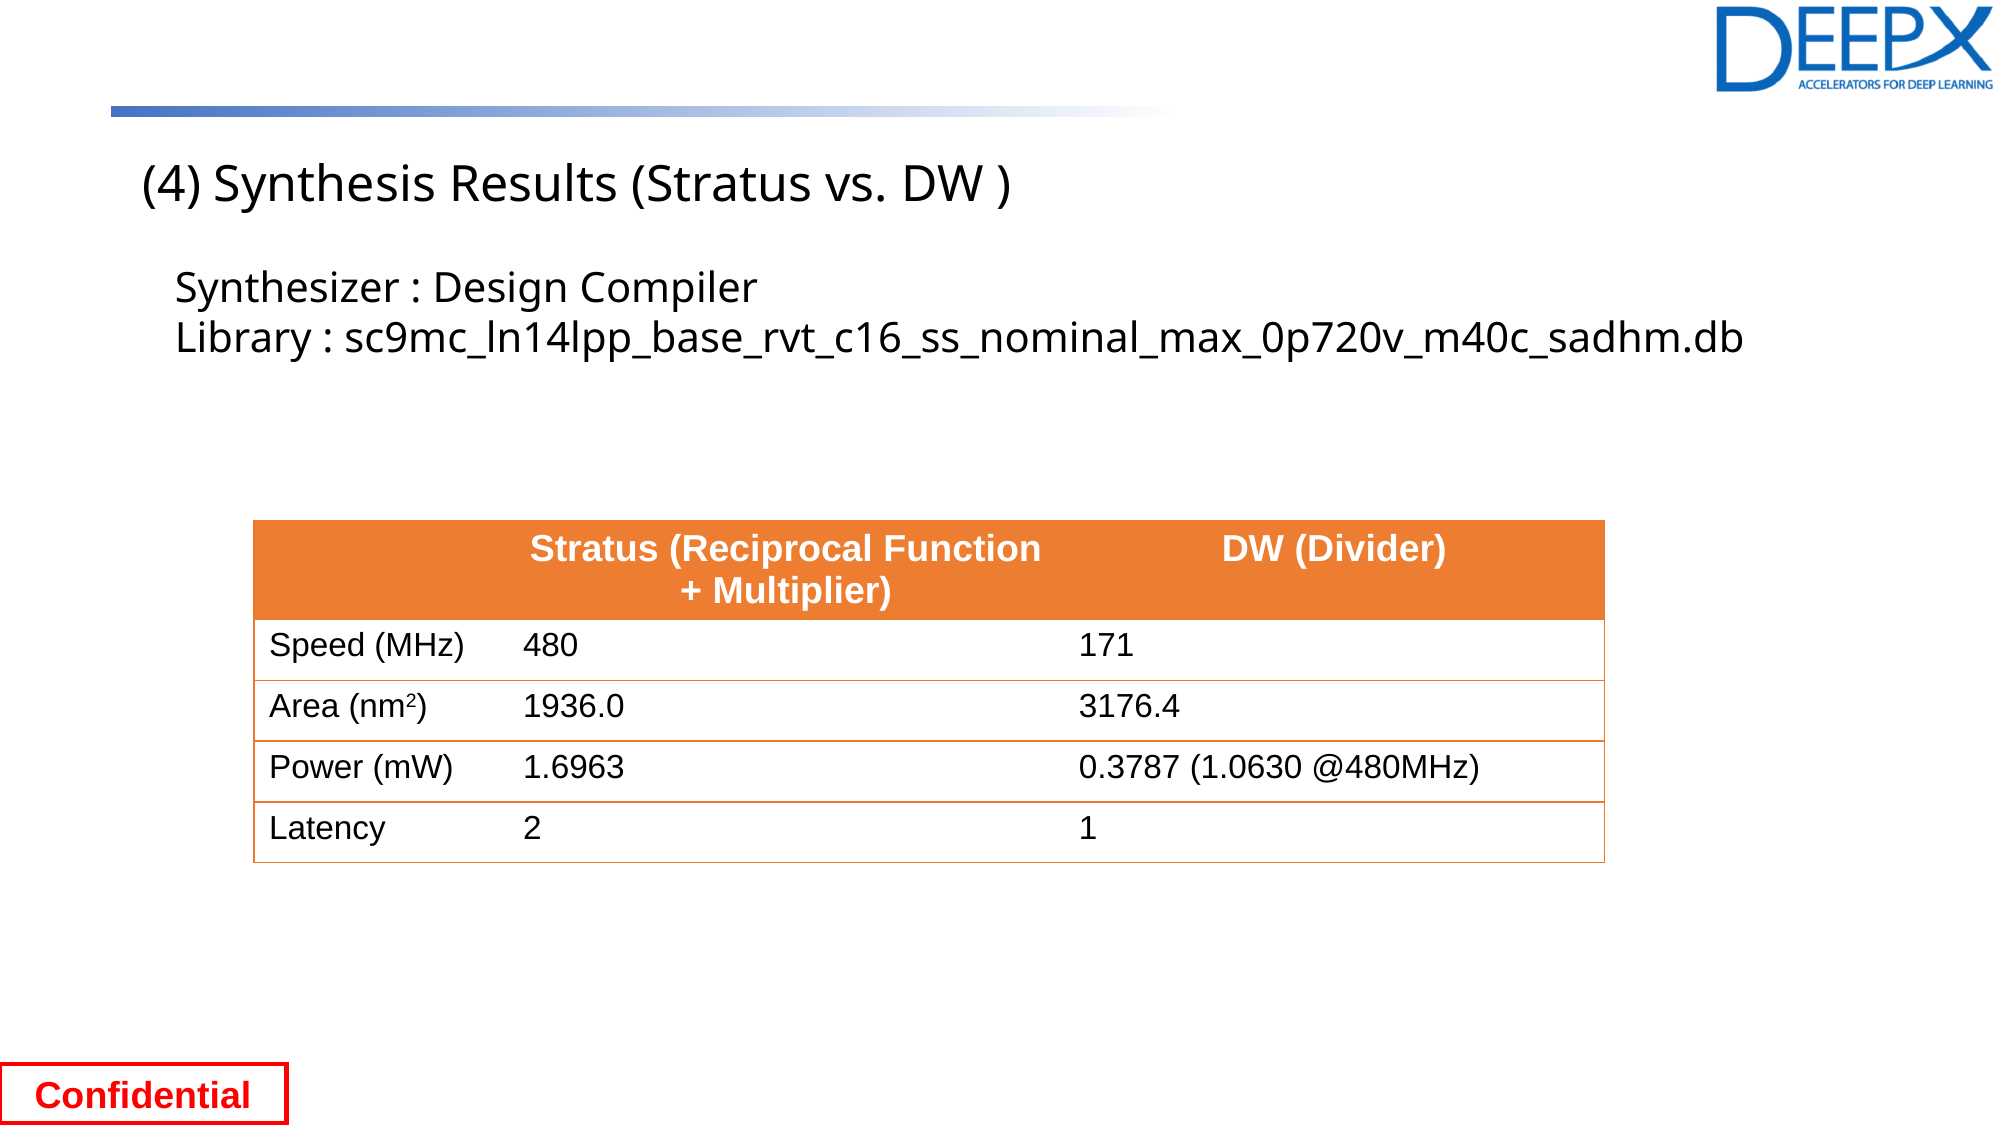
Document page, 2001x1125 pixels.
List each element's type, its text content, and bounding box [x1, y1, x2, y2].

table_cell Area (nm2) [255, 681, 508, 740]
table_cell 2 [508, 803, 1064, 862]
table_cell 3176.4 [1064, 681, 1604, 740]
table_header [255, 521, 508, 619]
text_box (4) Synthesis Results (Stratus vs. DW ) Synthesizer : Design Compiler Library : sc9mc_ln14lpp_base_rvt_c16_ss_nominal_max_0p720v_m40c_sadhm.db [127, 136, 1980, 237]
table_header Stratus (Reciprocal Function + Multiplier) [508, 521, 1064, 619]
table_cell 1936.0 [508, 681, 1064, 740]
table_cell 0.3787 (1.0630 @480MHz) [1064, 742, 1604, 801]
table_cell Latency [255, 803, 508, 862]
table_cell Speed (MHz) [255, 620, 508, 680]
table_cell Power (mW) [255, 742, 508, 801]
table_cell 1.6963 [508, 742, 1064, 801]
picture [1711, 0, 1998, 96]
table_cell 480 [508, 620, 1064, 680]
table_header DW (Divider) [1064, 521, 1604, 619]
table_cell 1 [1064, 803, 1604, 862]
table_cell 171 [1064, 620, 1604, 680]
